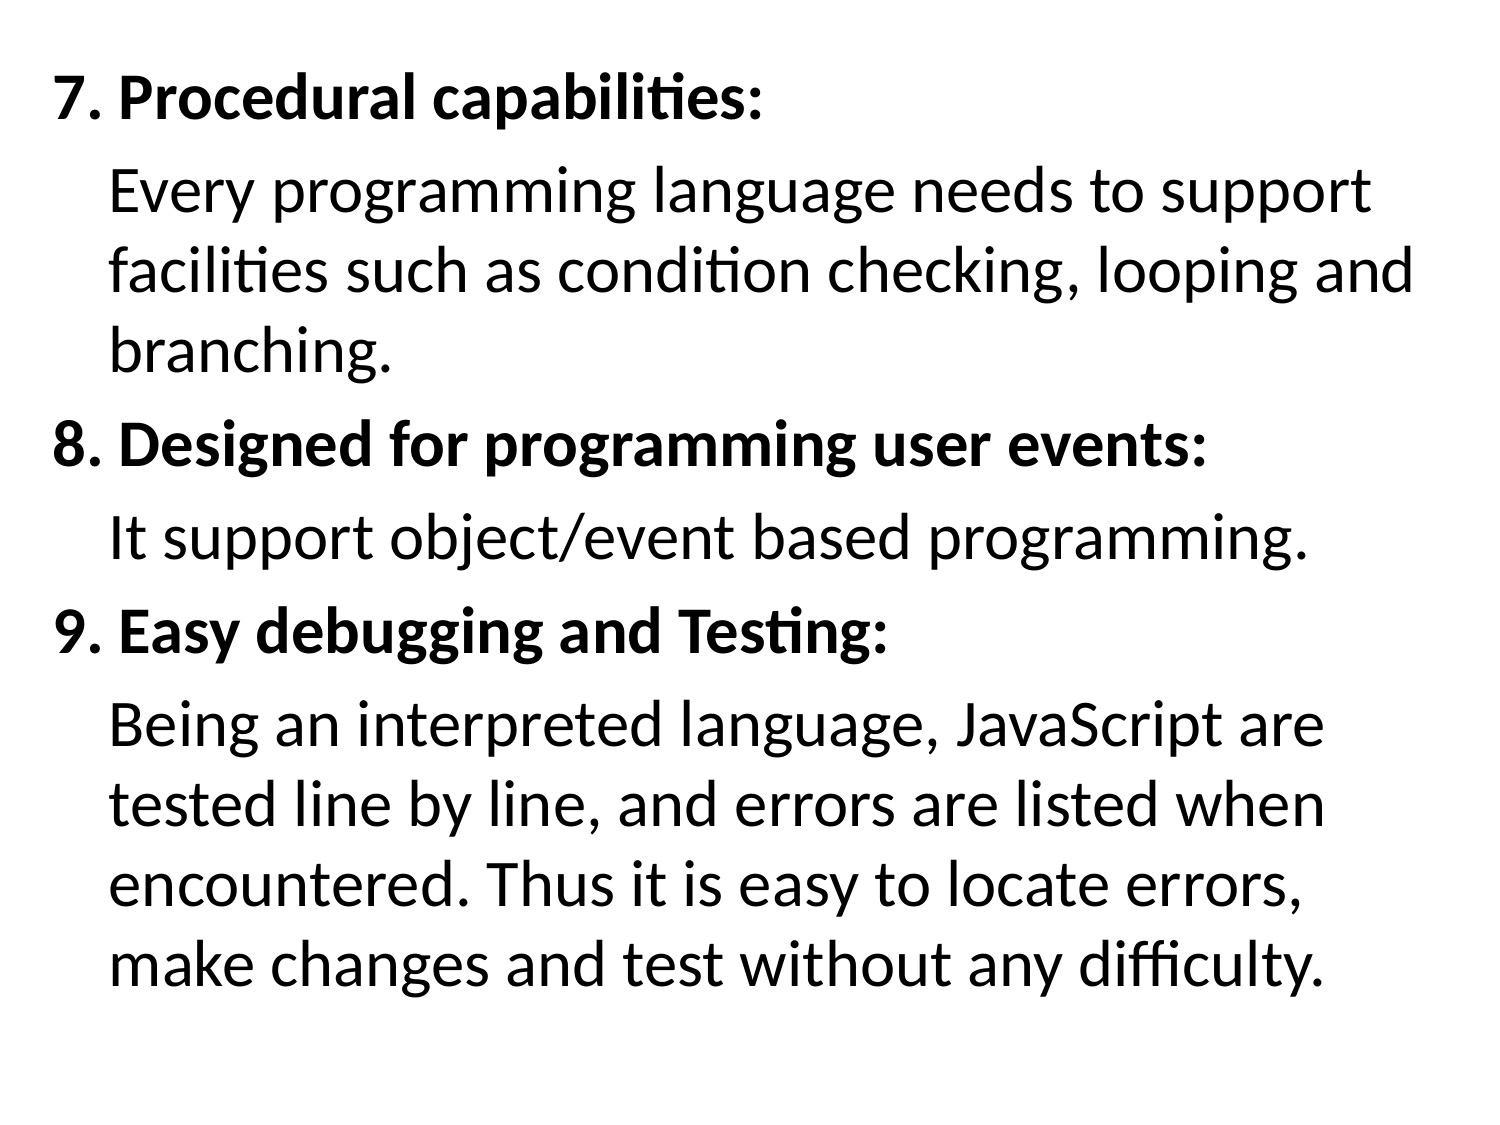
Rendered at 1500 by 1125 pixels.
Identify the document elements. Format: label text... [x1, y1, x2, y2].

list 7. Procedural capabilities: Every programming language needs to support facilities such as condition checking, looping and branching. 8. Designed for programming user events: It support object/event based programming. 9. Easy debugging and Testing: Being an interpreted language, JavaScript are tested line by line, and errors are listed when encountered. Thus it is easy to locate errors, make changes and test without any difficulty. [37, 45, 1438, 1050]
